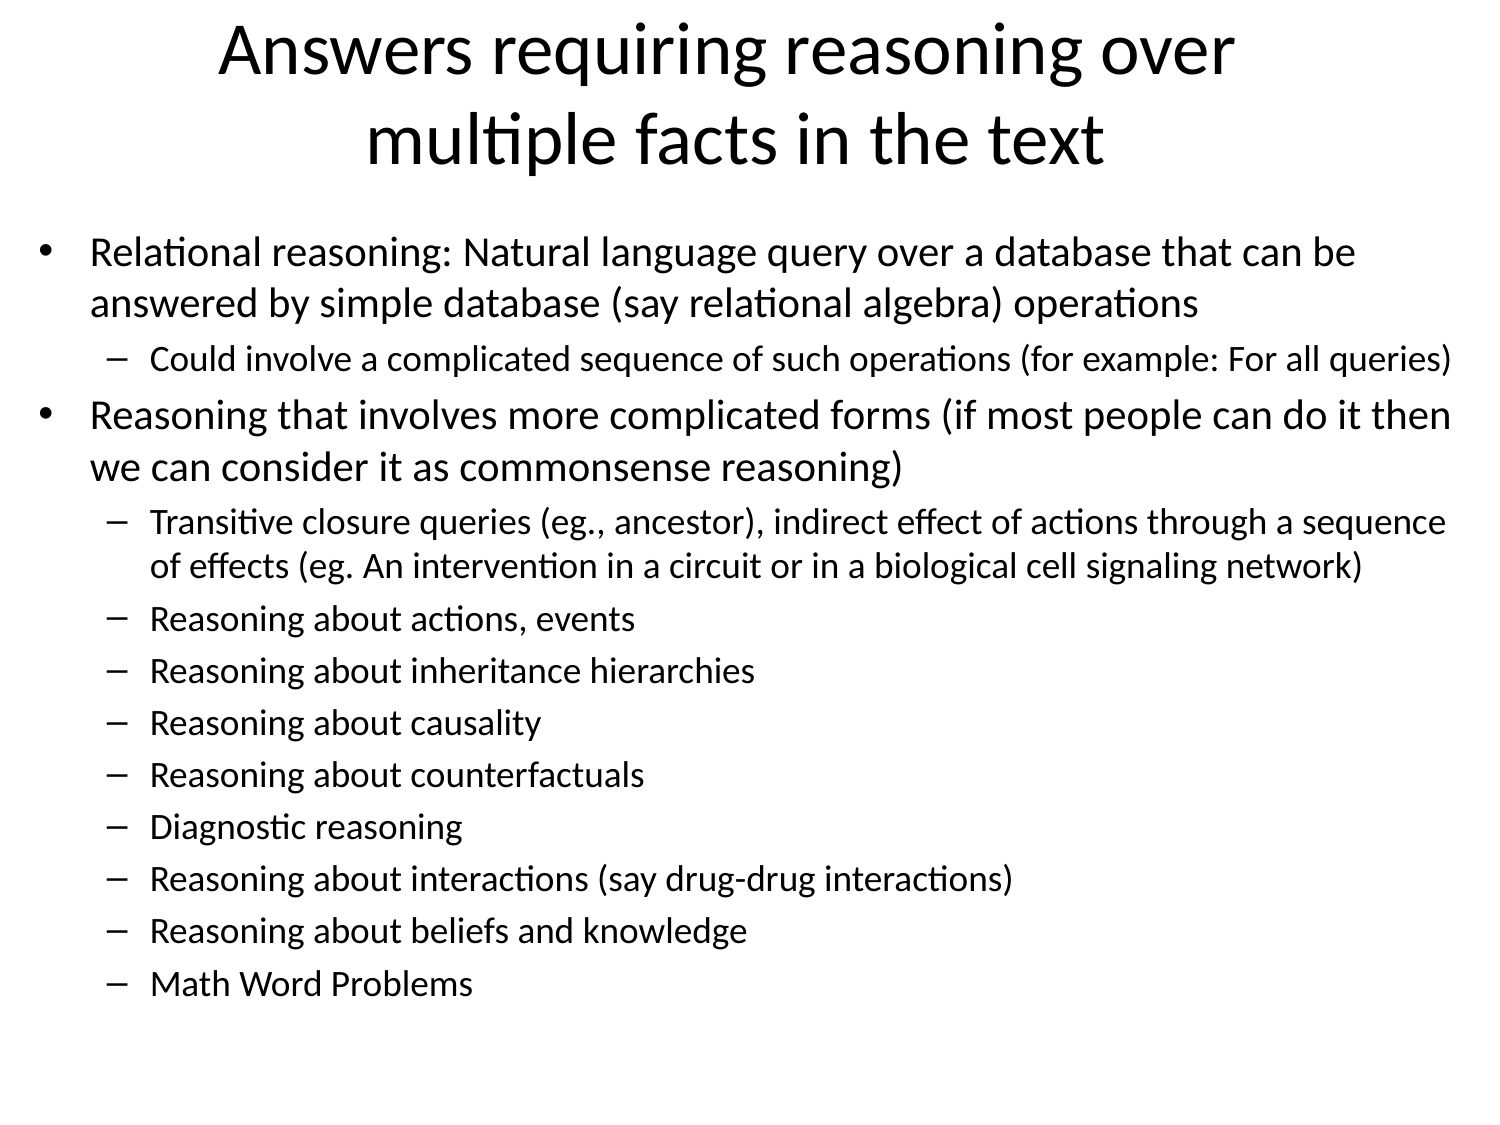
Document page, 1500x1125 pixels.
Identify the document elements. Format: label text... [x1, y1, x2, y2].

list Relational reasoning: Natural language query over a database that can be answered by simple database (say relational algebra) operations Could involve a complicated sequence of such operations (for example: For all queries) Reasoning that involves more complicated forms (if most people can do it then we can consider it as commonsense reasoning) Transitive closure queries (eg., ancestor), indirect effect of actions through a sequence of effects (eg. An intervention in a circuit or in a biological cell signaling network) Reasoning about actions, events Reasoning about inheritance hierarchies Reasoning about causality Reasoning about counterfactuals Diagnostic reasoning Reasoning about interactions (say drug-drug interactions) Reasoning about beliefs and knowledge Math Word Problems [23, 216, 1473, 1109]
title Answers requiring reasoning over multiple facts in the text [0, 66, 1473, 203]
